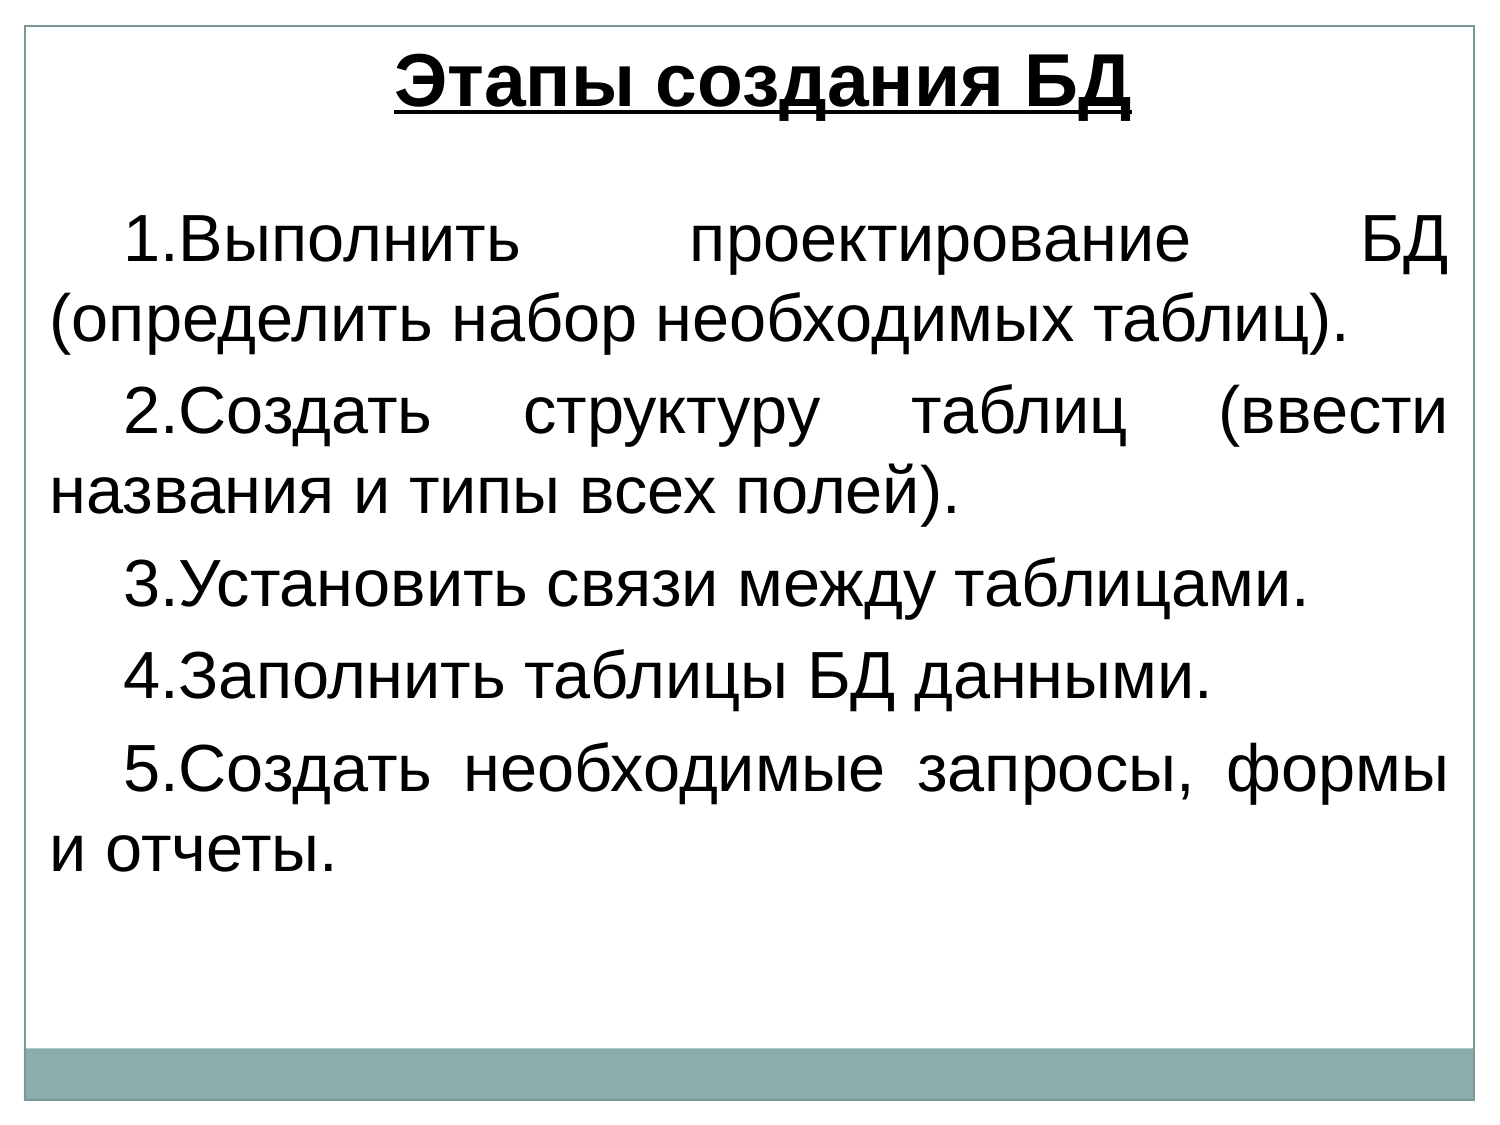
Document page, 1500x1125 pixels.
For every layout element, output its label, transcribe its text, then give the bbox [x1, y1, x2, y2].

text_box Выполнить проектирование БД (определить набор необходимых таблиц). Создать структуру таблиц (ввести названия и типы всех полей). Установить связи между таблицами. Заполнить таблицы БД данными. Создать необходимые запросы, формы и отчеты. [35, 187, 1465, 892]
text_box Этапы создания БД [304, 46, 1313, 129]
